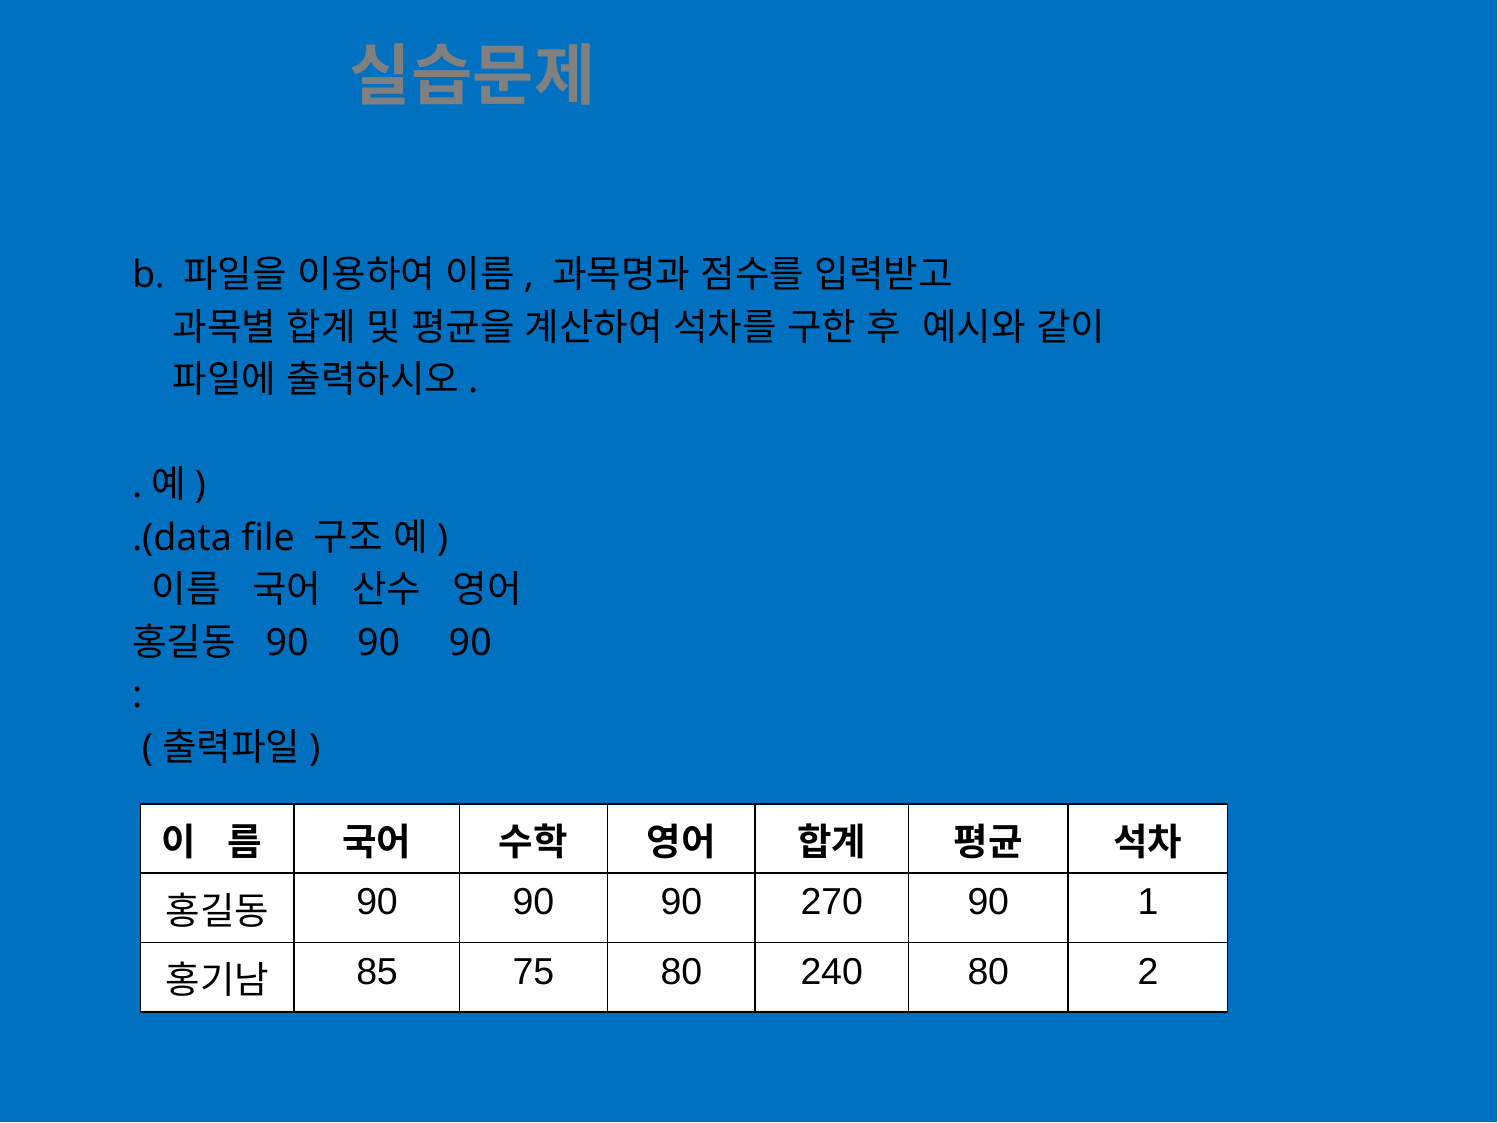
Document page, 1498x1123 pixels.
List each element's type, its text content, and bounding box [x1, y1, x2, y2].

table_cell 2 [1069, 943, 1227, 1011]
table_cell 90 [608, 874, 754, 942]
table_header 평균 [909, 805, 1067, 872]
table_cell 90 [909, 874, 1067, 942]
table_cell 홍기남 [141, 943, 293, 1011]
table_cell 1 [1069, 874, 1227, 942]
text_box 실습문제 [335, 17, 737, 111]
table_cell 75 [460, 943, 607, 1011]
table_header 영어 [608, 805, 754, 872]
table_cell 270 [756, 874, 908, 942]
text_box b. 파일을 이용하여 이름, 과목명과 점수를 입력받고 과목별 합계 및 평균을 계산하여 석차를 구한 후 예시와 같이 파일에 출력하시오. .예) .(data file 구조 예) 이름 국어 산수 영어 홍길동 90 90 90 : (출력파일) [117, 242, 1395, 1082]
table_cell 80 [909, 943, 1067, 1011]
table_cell 80 [608, 943, 754, 1011]
table_cell 홍길동 [141, 874, 293, 942]
table_cell 90 [295, 874, 459, 942]
table_header 합계 [756, 805, 908, 872]
table_header 석차 [1069, 805, 1227, 872]
table_cell 85 [295, 943, 459, 1011]
table_header 이 름 [141, 805, 293, 872]
table_header 국어 [295, 805, 459, 872]
table_header 수학 [460, 805, 607, 872]
table_cell 90 [460, 874, 607, 942]
table_cell 240 [756, 943, 908, 1011]
